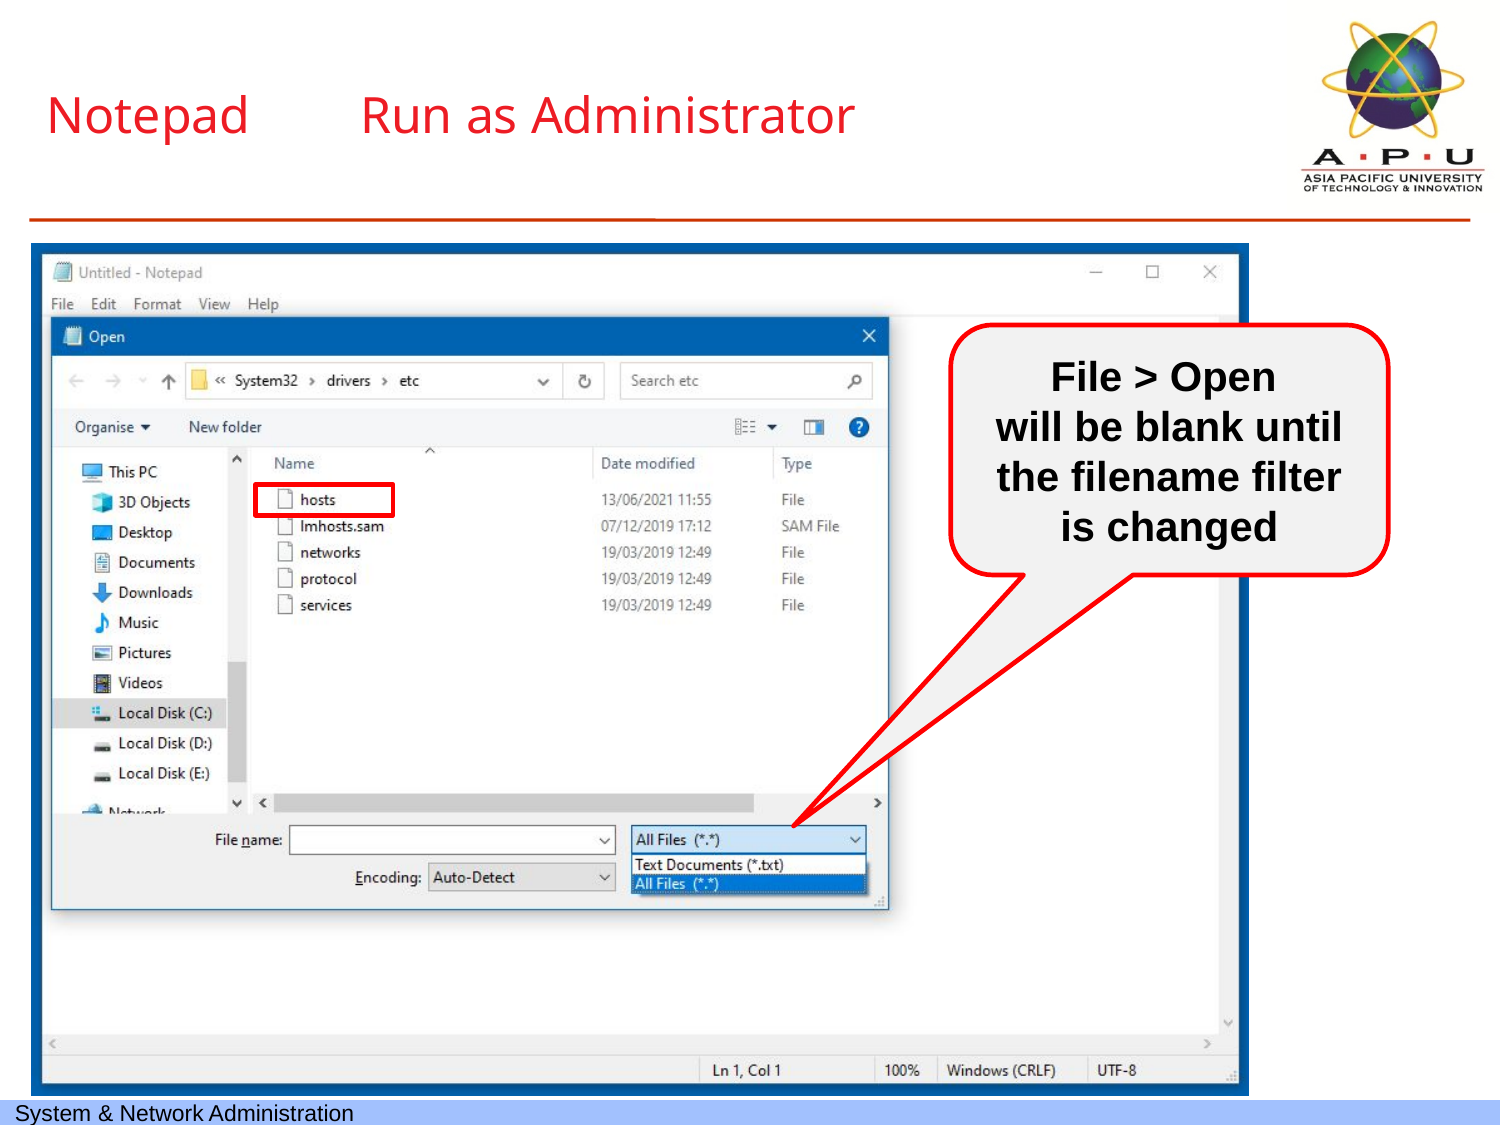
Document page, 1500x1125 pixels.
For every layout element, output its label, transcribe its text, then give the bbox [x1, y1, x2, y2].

picture [31, 243, 1250, 1096]
text_box File > Open will be blank until the filename filter is changed [1253, 324, 1389, 575]
title Notepad Run as Administrator [31, 29, 1111, 198]
picture [1287, 0, 1500, 213]
